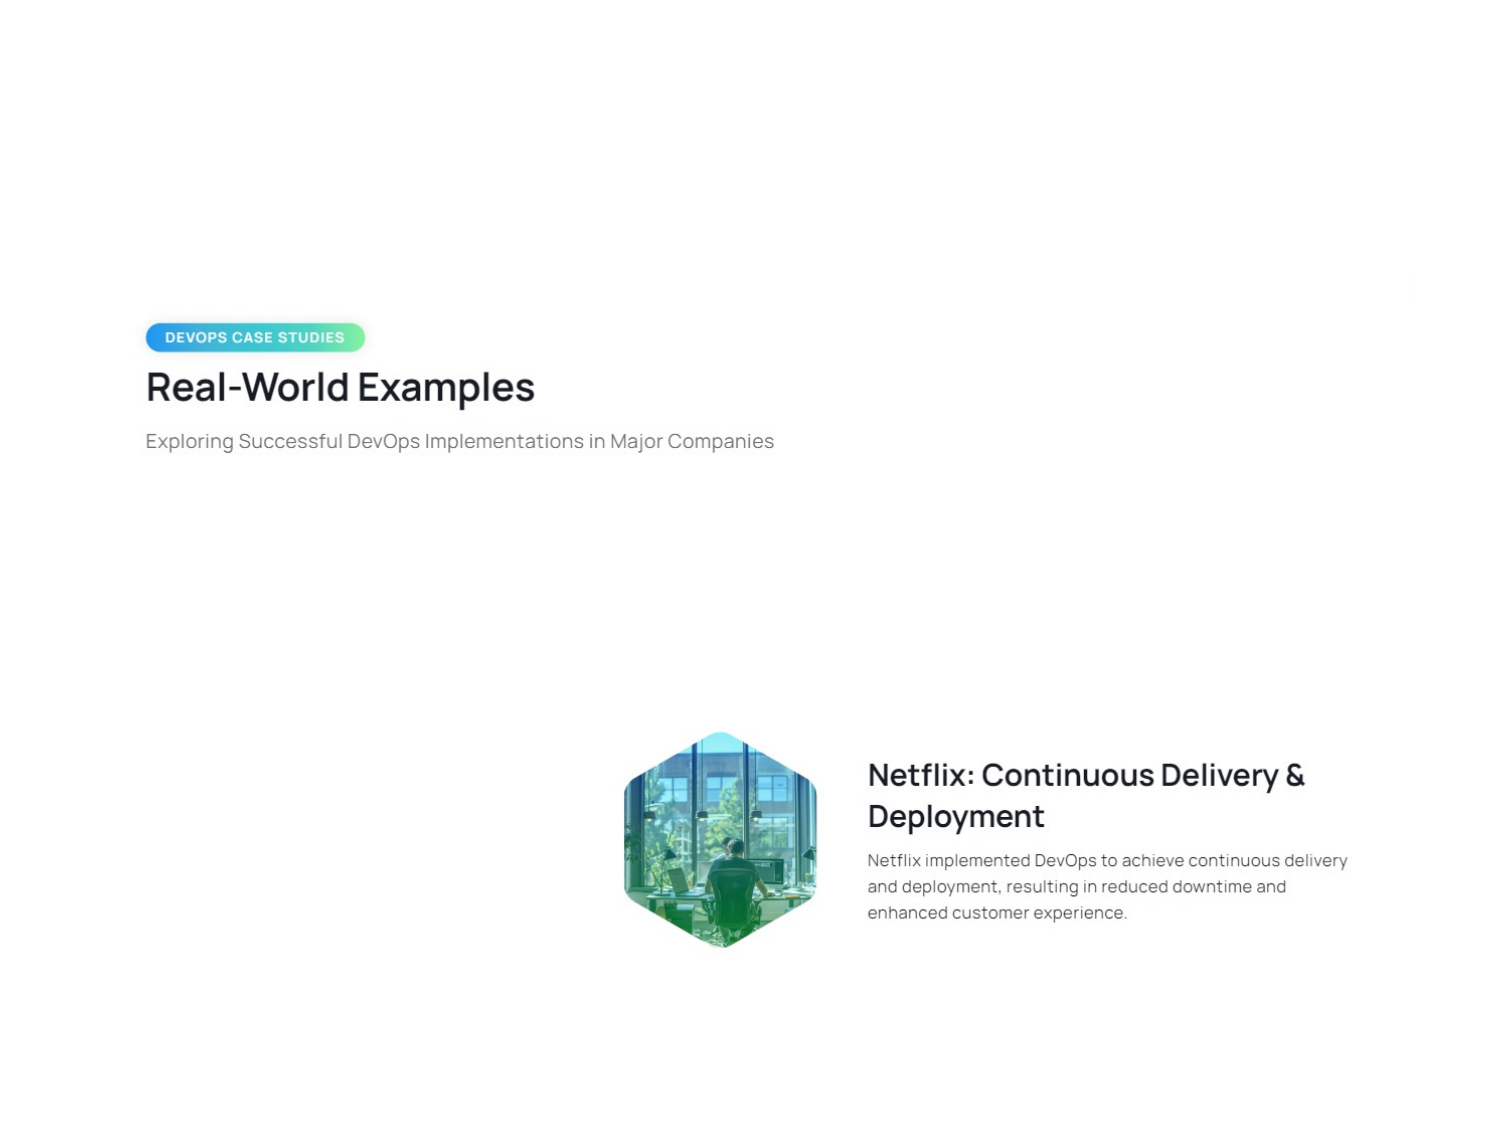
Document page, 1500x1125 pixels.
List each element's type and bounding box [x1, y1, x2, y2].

list [84, 262, 1416, 1006]
